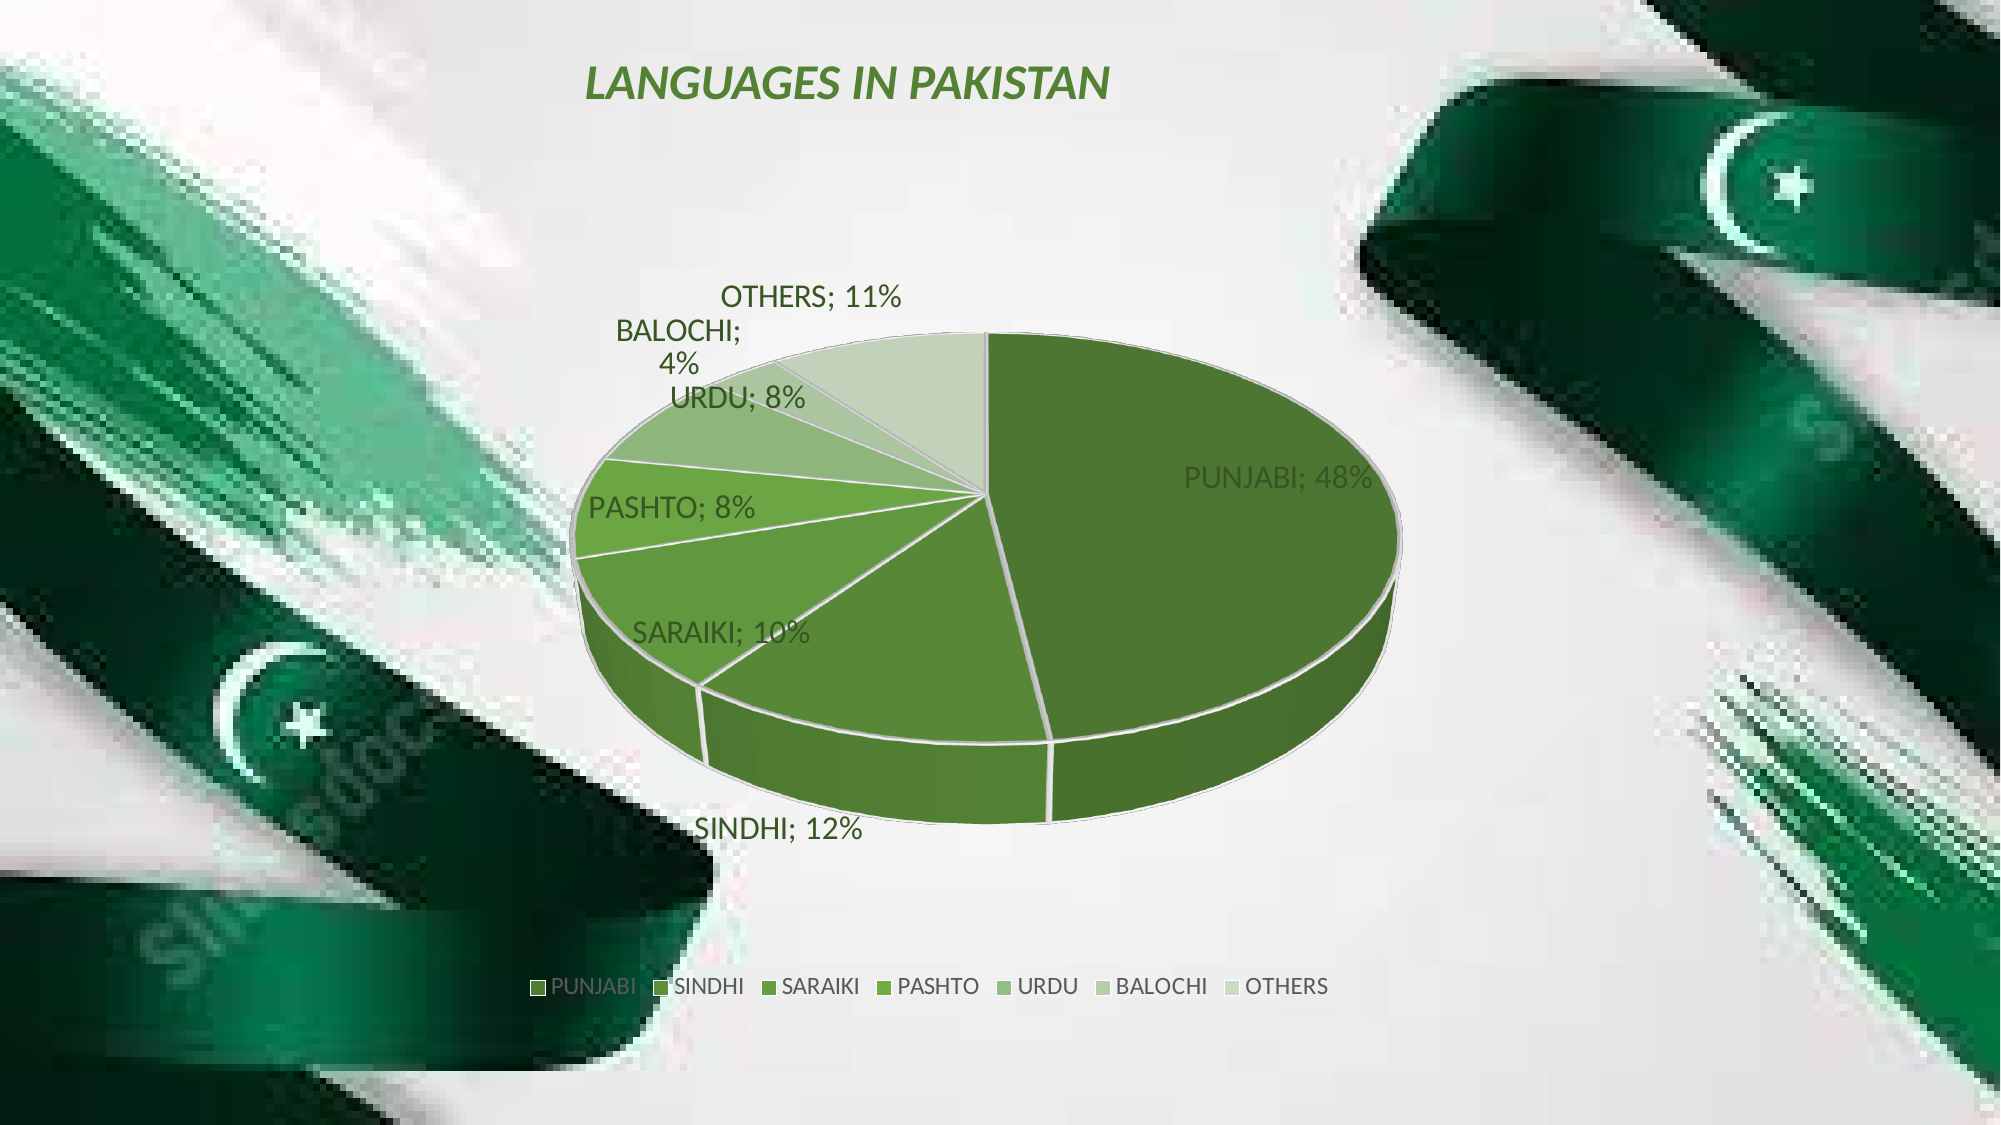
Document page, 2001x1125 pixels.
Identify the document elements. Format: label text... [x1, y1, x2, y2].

chart [333, 196, 1526, 1007]
picture [0, 0, 2001, 1125]
text_box LANGUAGES IN PAKISTAN [570, 41, 1163, 117]
